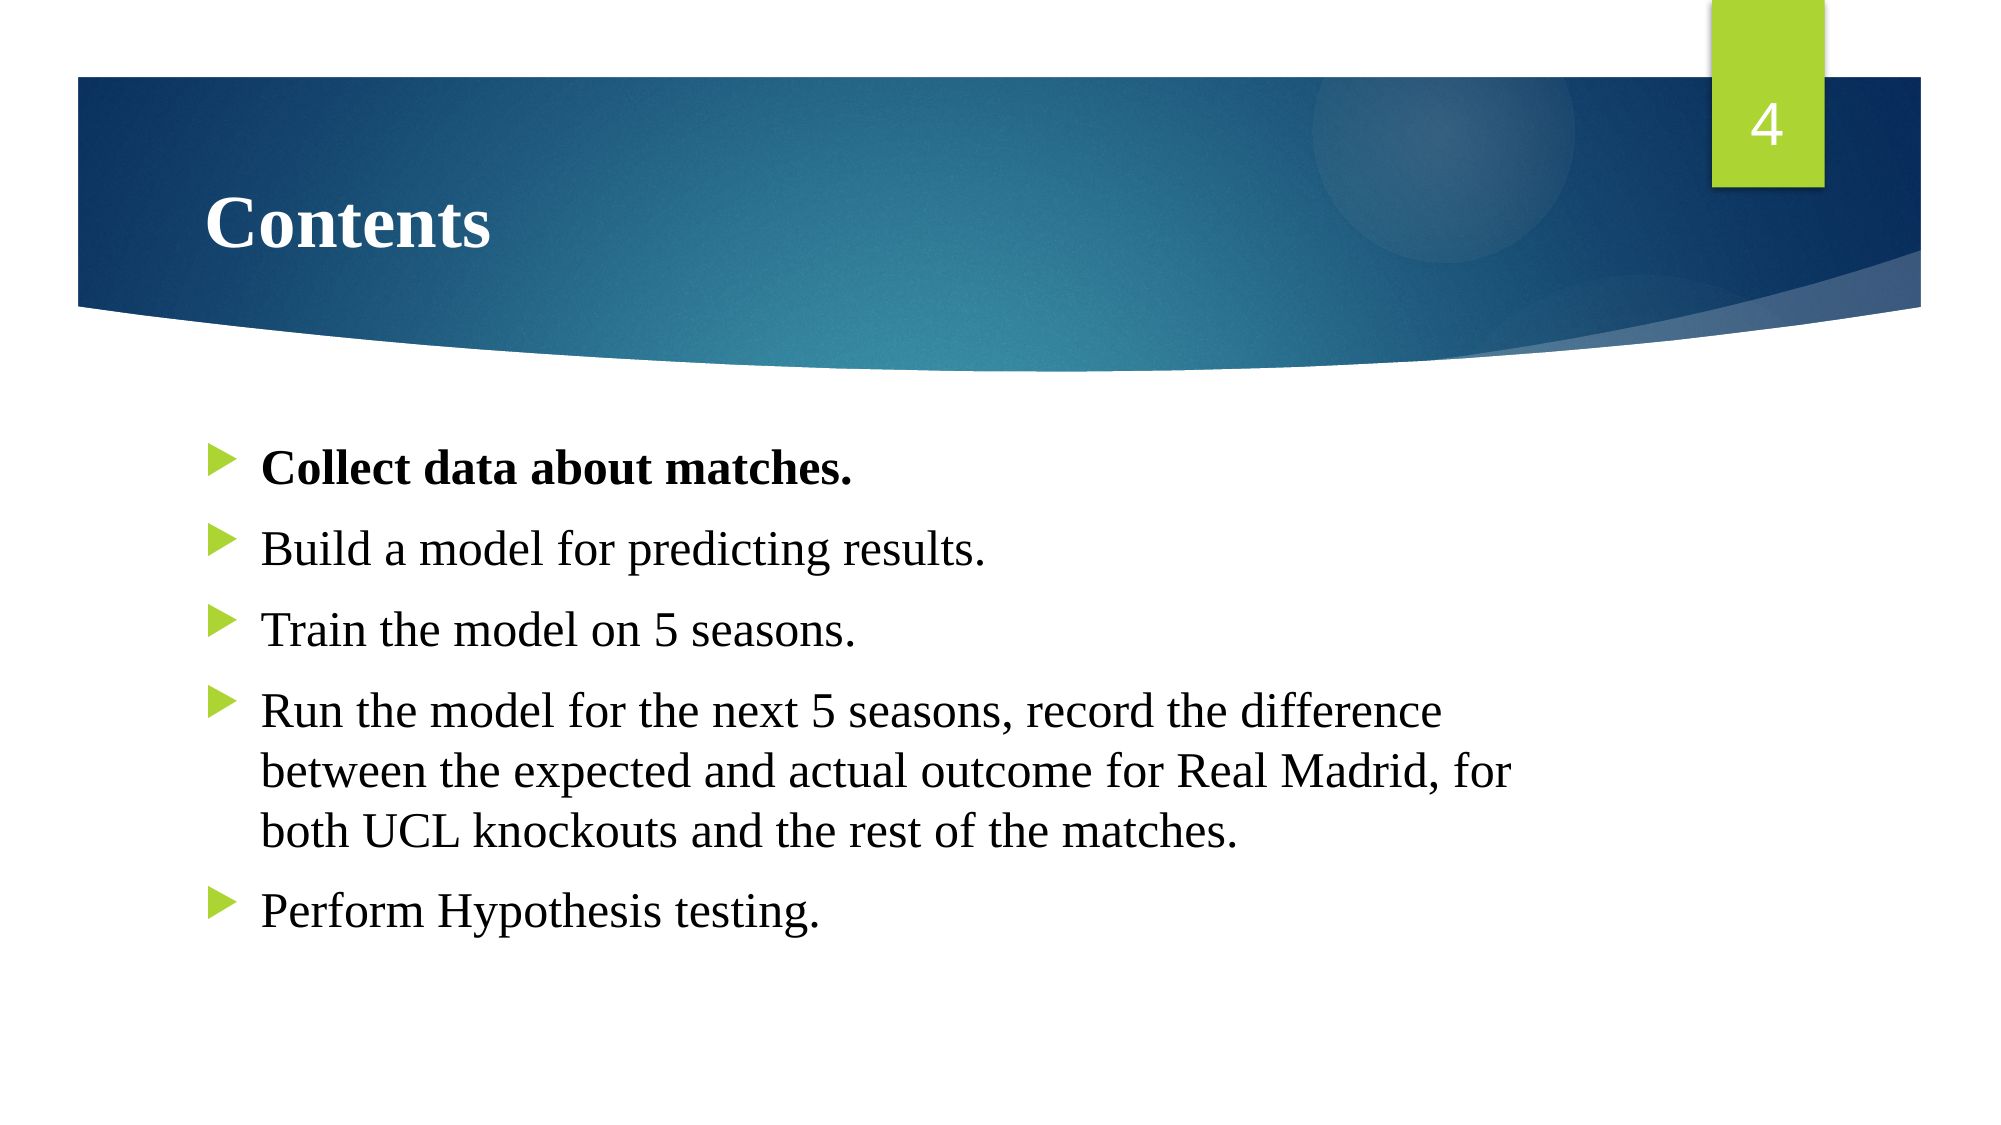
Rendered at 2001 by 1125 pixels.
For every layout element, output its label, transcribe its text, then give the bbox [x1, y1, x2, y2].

list Collect data about matches. Build a model for predicting results. Train the model on 5 seasons. Run the model for the next 5 seasons, record the difference between the expected and actual outcome for Real Madrid, for both UCL knockouts and the rest of the matches. Perform Hypothesis testing. [189, 427, 1627, 988]
title Contents [189, 159, 1627, 276]
slide_number 4 [1698, 48, 1836, 175]
